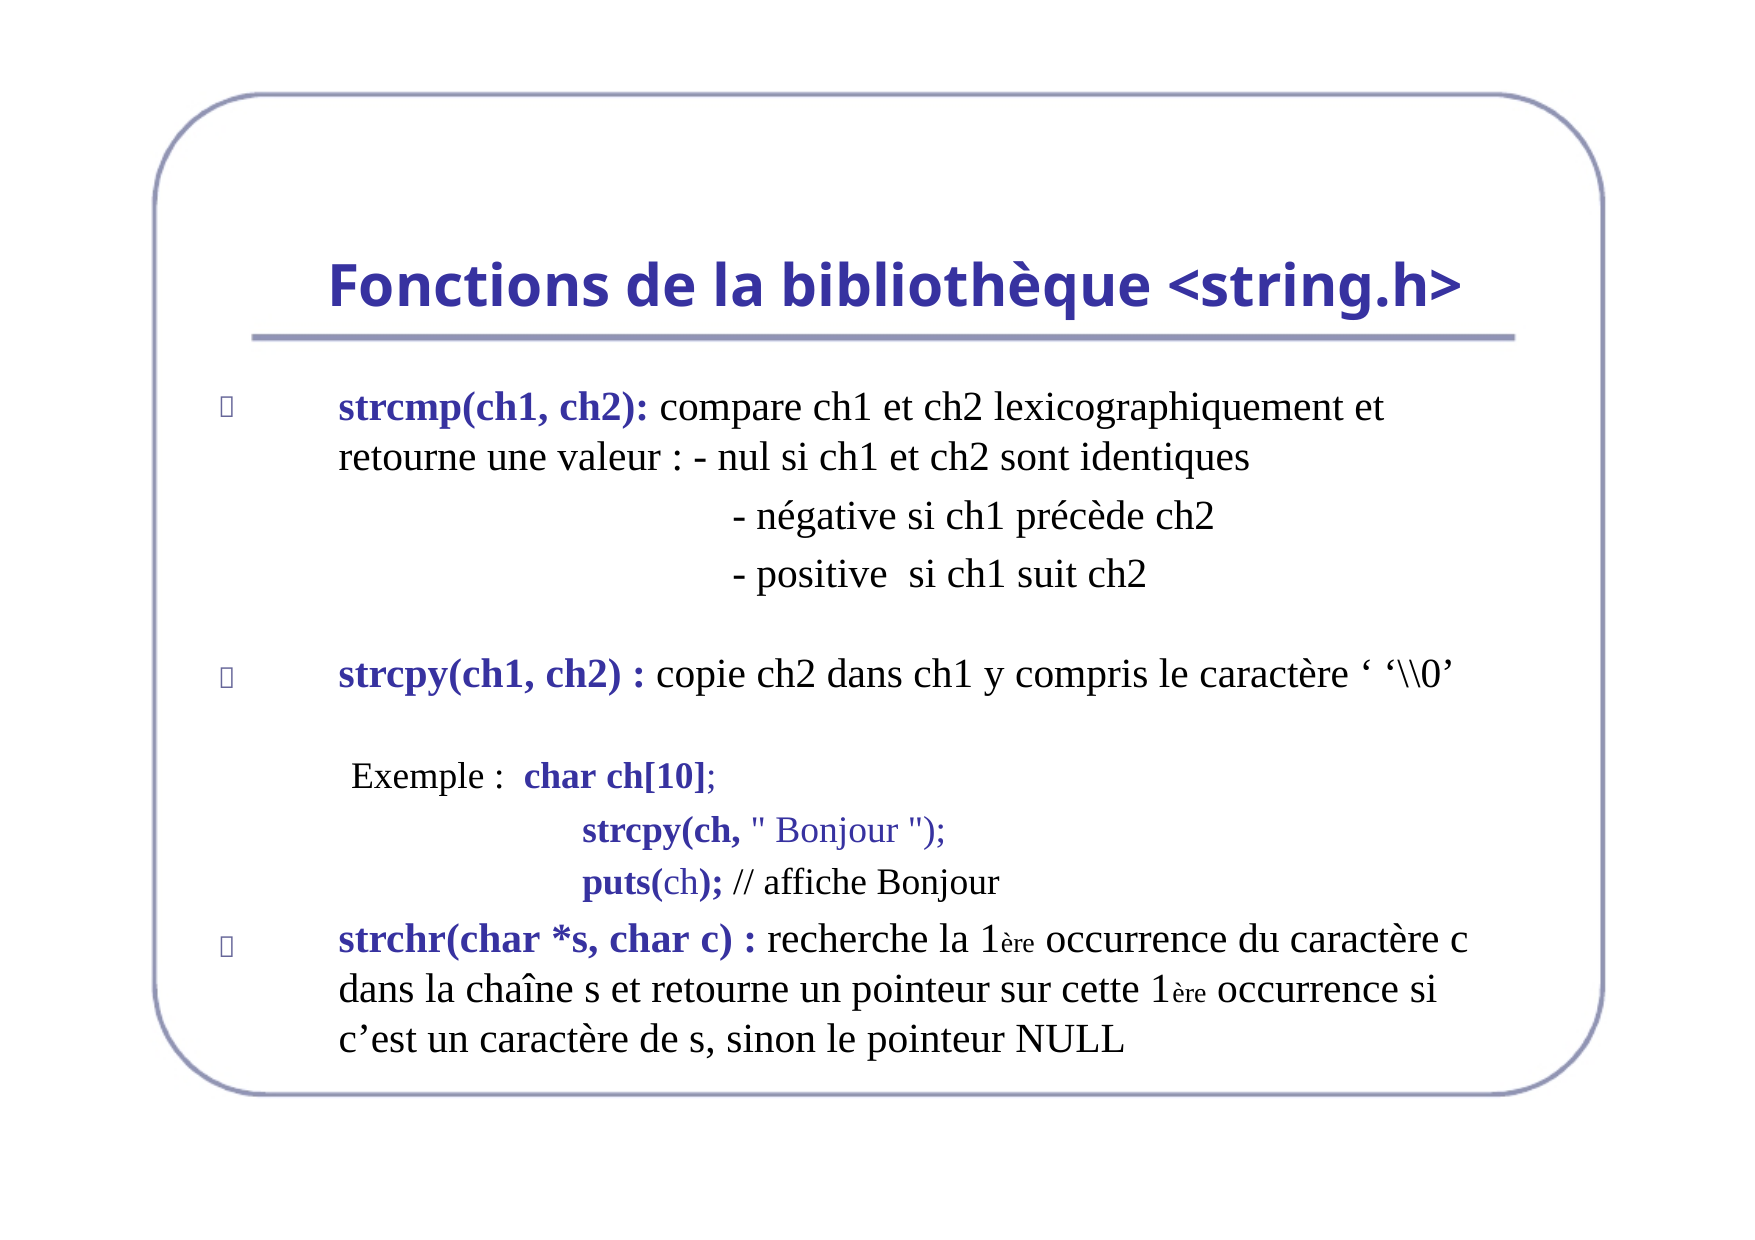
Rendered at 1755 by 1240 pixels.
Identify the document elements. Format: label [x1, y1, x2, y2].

picture [149, 89, 1607, 1101]
text_box [125, 55, 1629, 1184]
